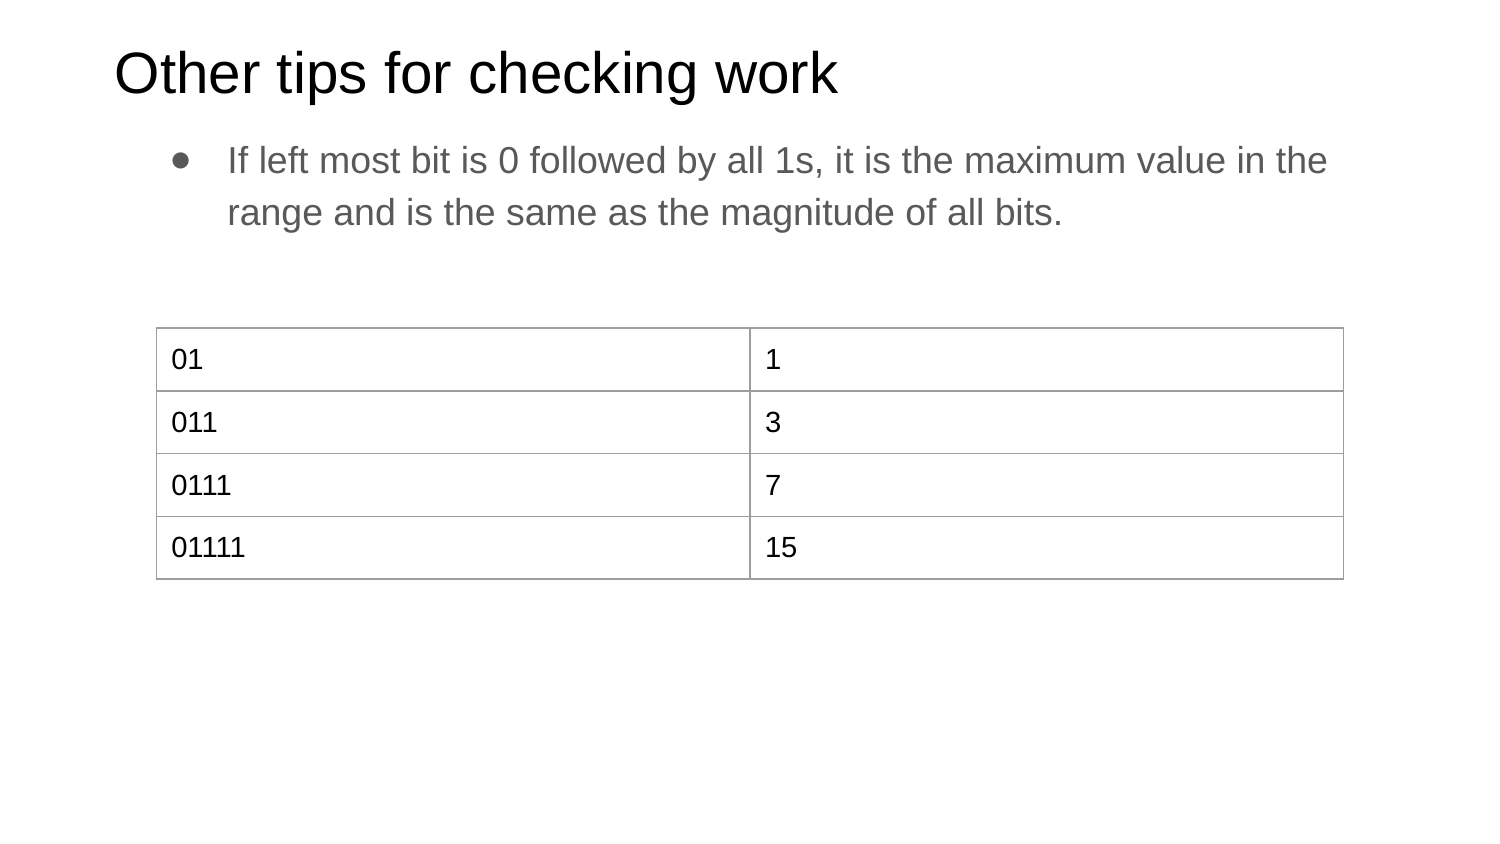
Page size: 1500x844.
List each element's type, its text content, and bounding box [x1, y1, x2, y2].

table_cell 7 [751, 454, 1343, 516]
table_header 1 [751, 329, 1343, 390]
table_cell 15 [751, 517, 1343, 578]
table_cell 011 [157, 392, 749, 453]
table_cell 01111 [157, 517, 749, 578]
title Other tips for checking work [99, 28, 1450, 113]
table_header 01 [157, 329, 749, 390]
table_cell 0111 [157, 454, 749, 516]
table_cell 3 [751, 392, 1343, 453]
list If left most bit is 0 followed by all 1s, it is the maximum value in the range and is the same as the magnitude of all bits. [137, 121, 1413, 779]
